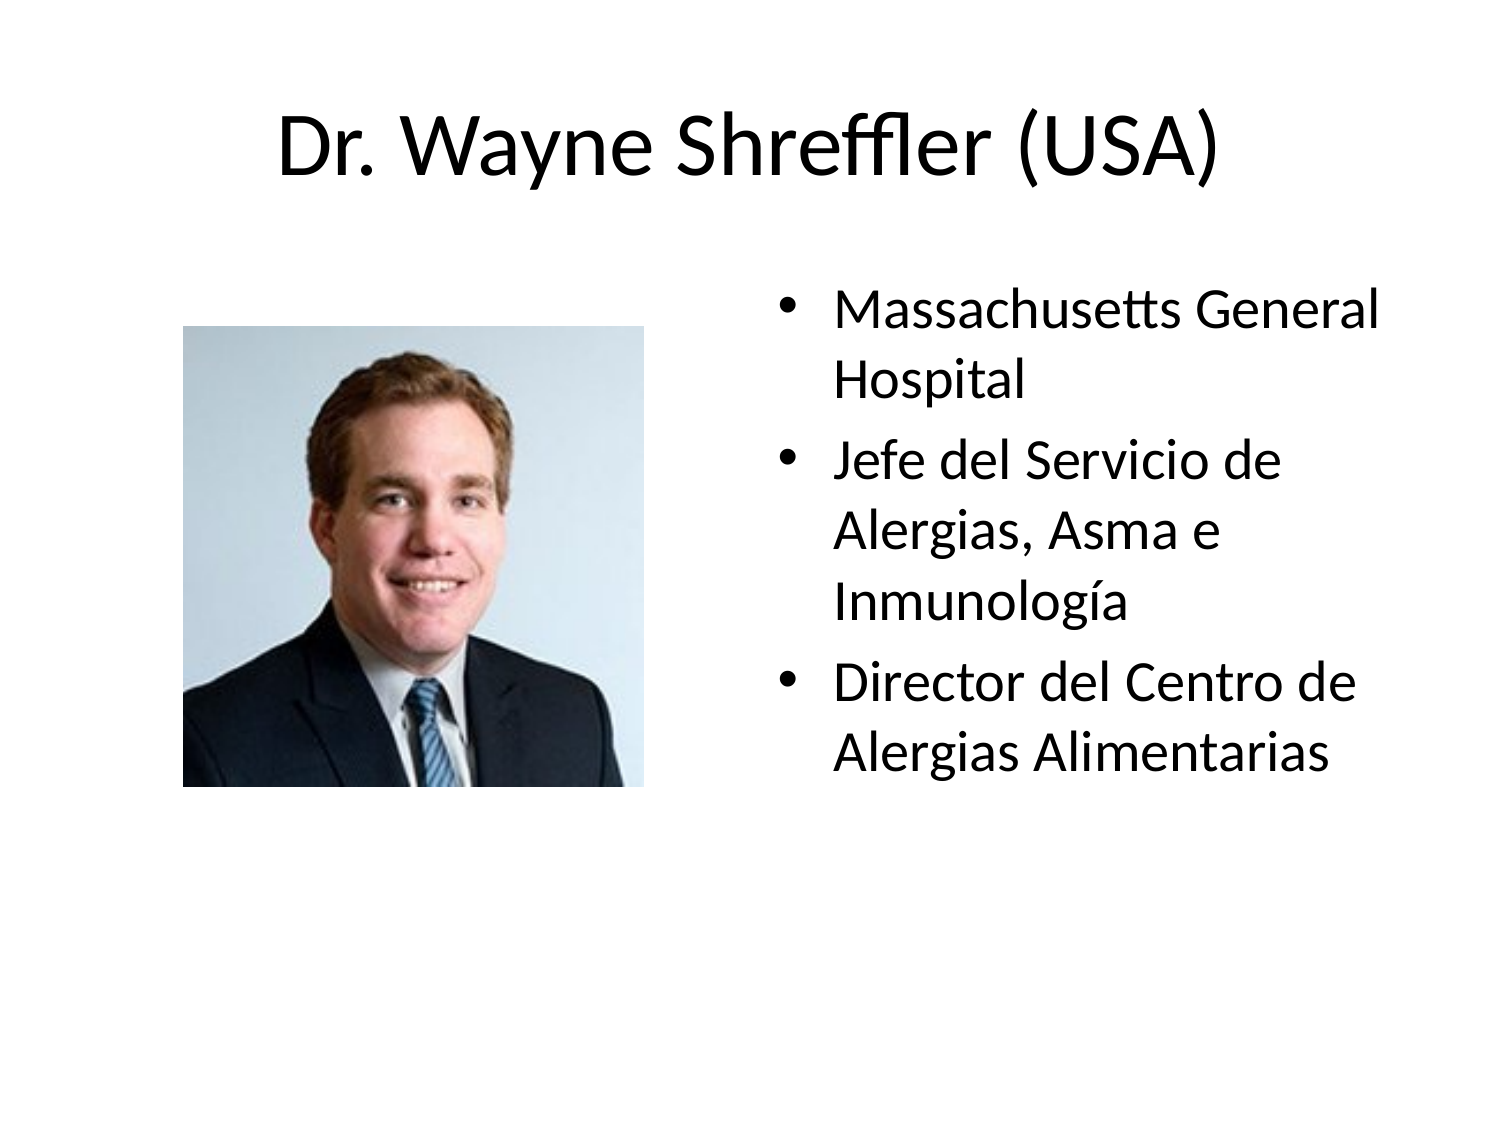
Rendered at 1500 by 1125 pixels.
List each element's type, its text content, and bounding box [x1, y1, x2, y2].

list Massachusetts General Hospital Jefe del Servicio de Alergias, Asma e Inmunología Director del Centro de Alergias Alimentarias [762, 262, 1425, 1005]
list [182, 326, 644, 788]
title Dr. Wayne Shreffler (USA) [75, 45, 1425, 233]
